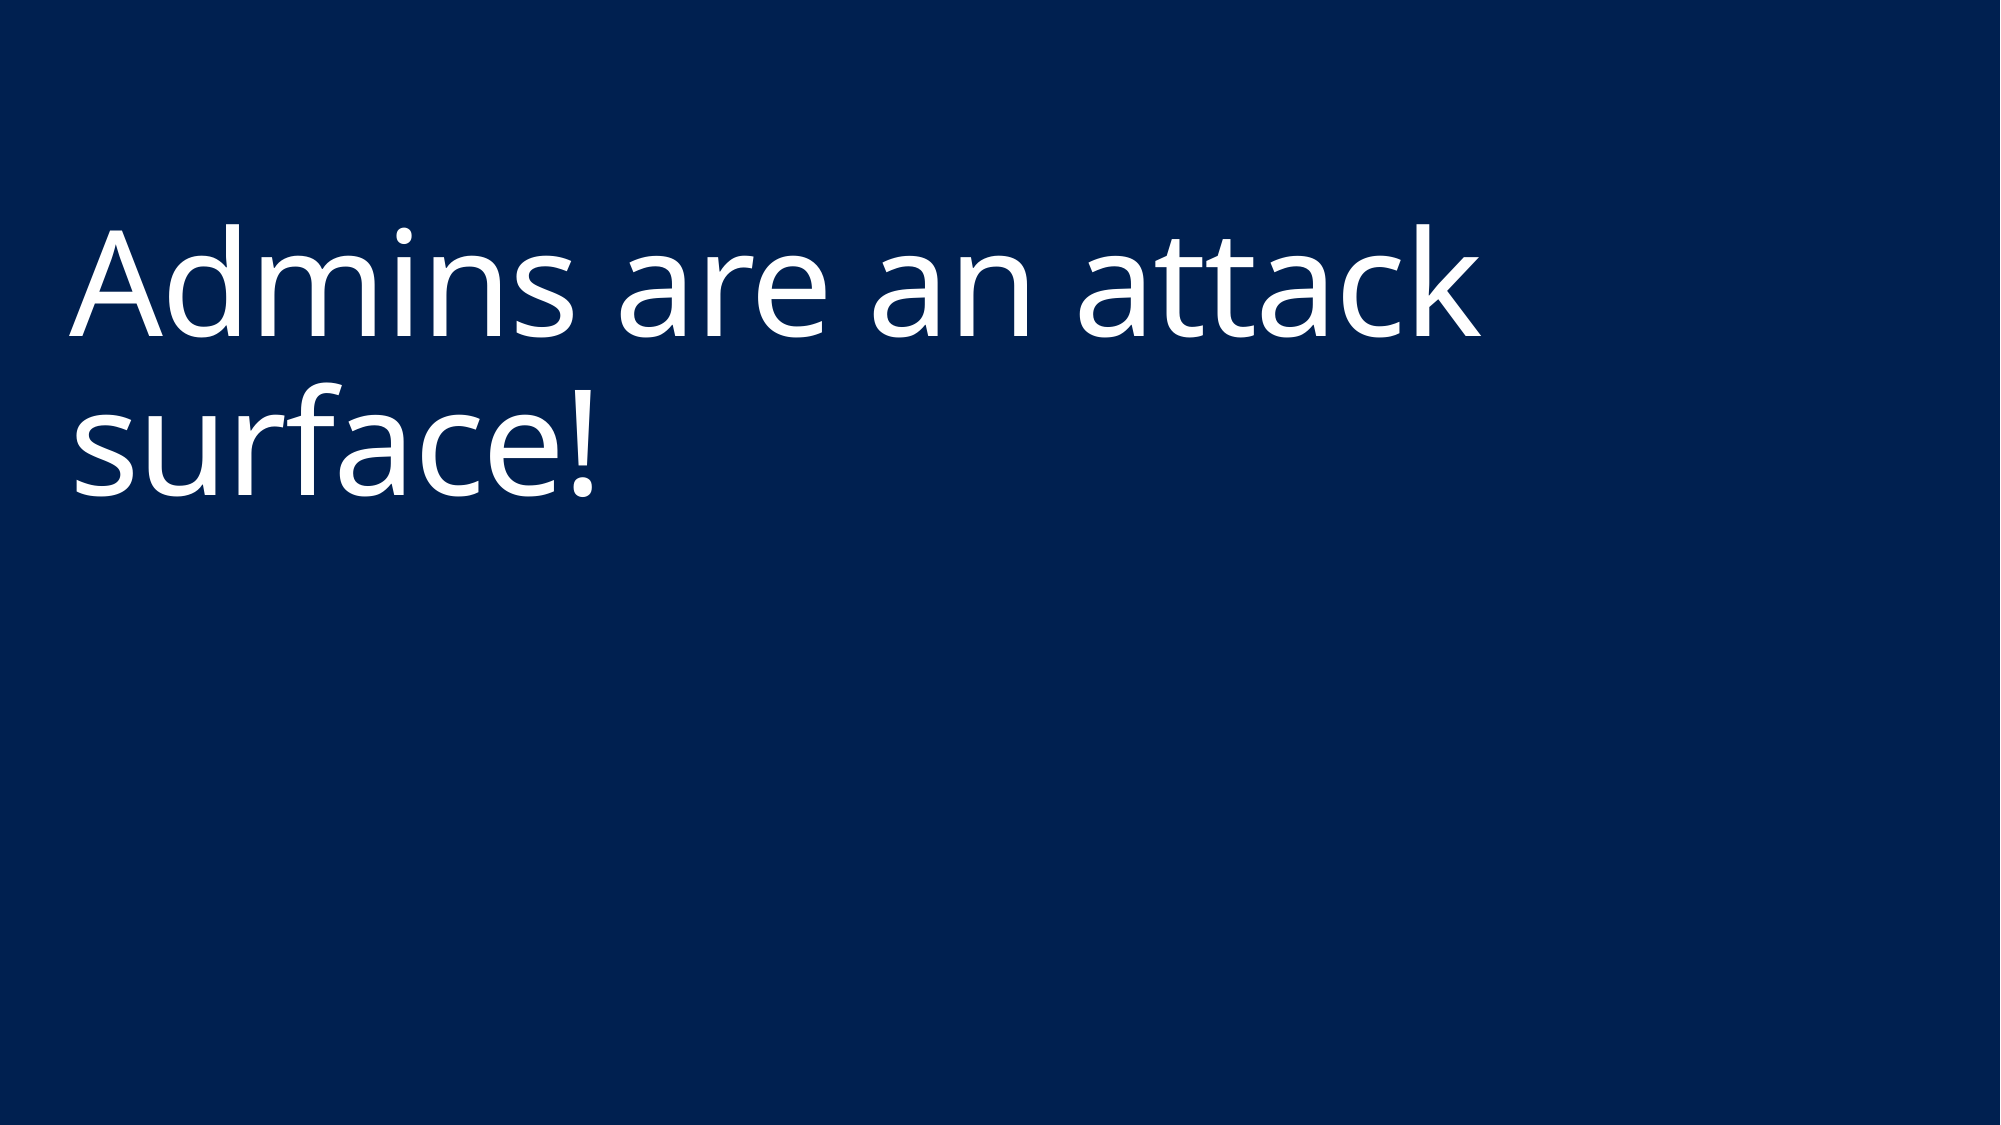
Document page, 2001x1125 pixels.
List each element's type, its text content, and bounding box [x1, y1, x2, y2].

title Admins are an attack surface! [45, 194, 1958, 343]
